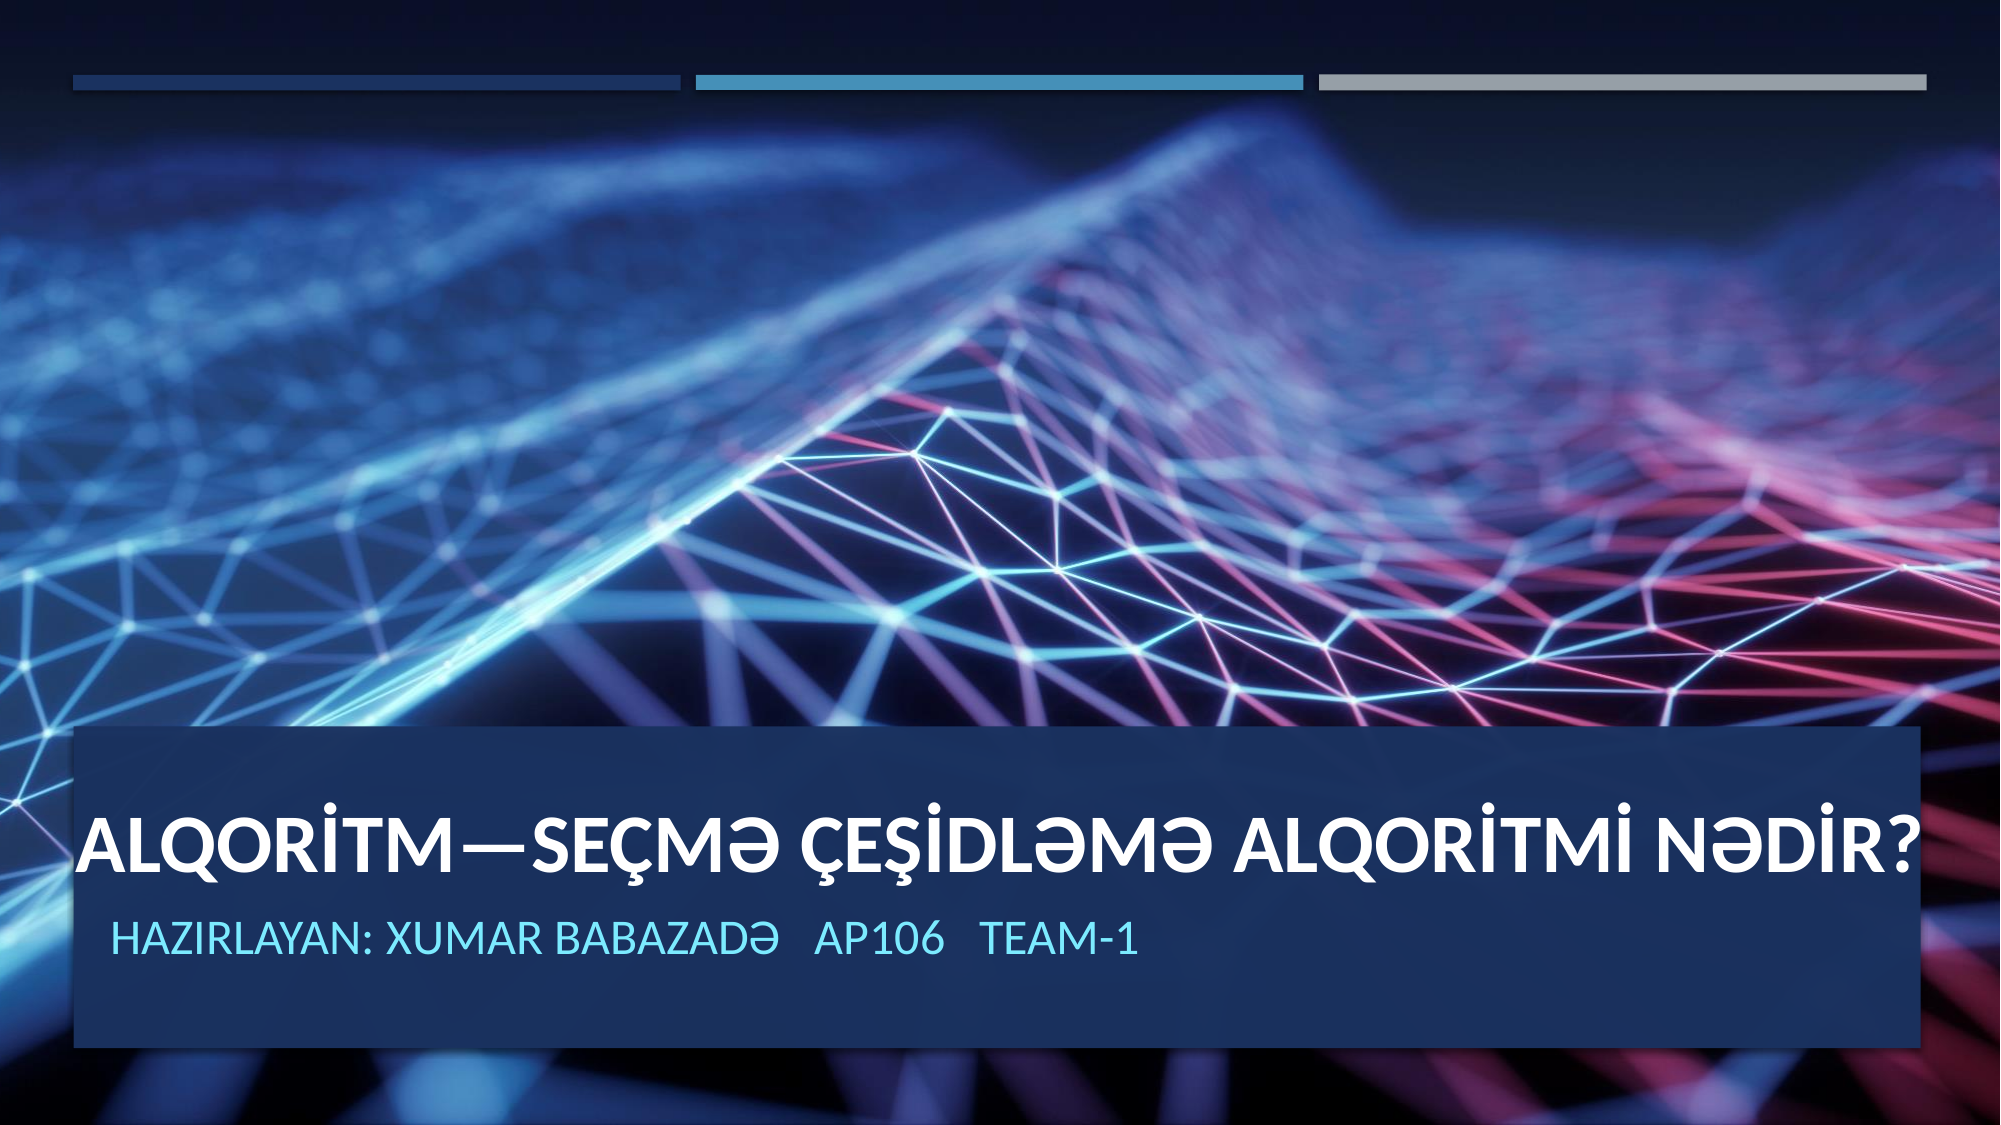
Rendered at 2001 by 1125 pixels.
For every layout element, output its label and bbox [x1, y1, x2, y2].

text_box [72, 73, 1928, 92]
picture [0, 0, 2000, 1125]
